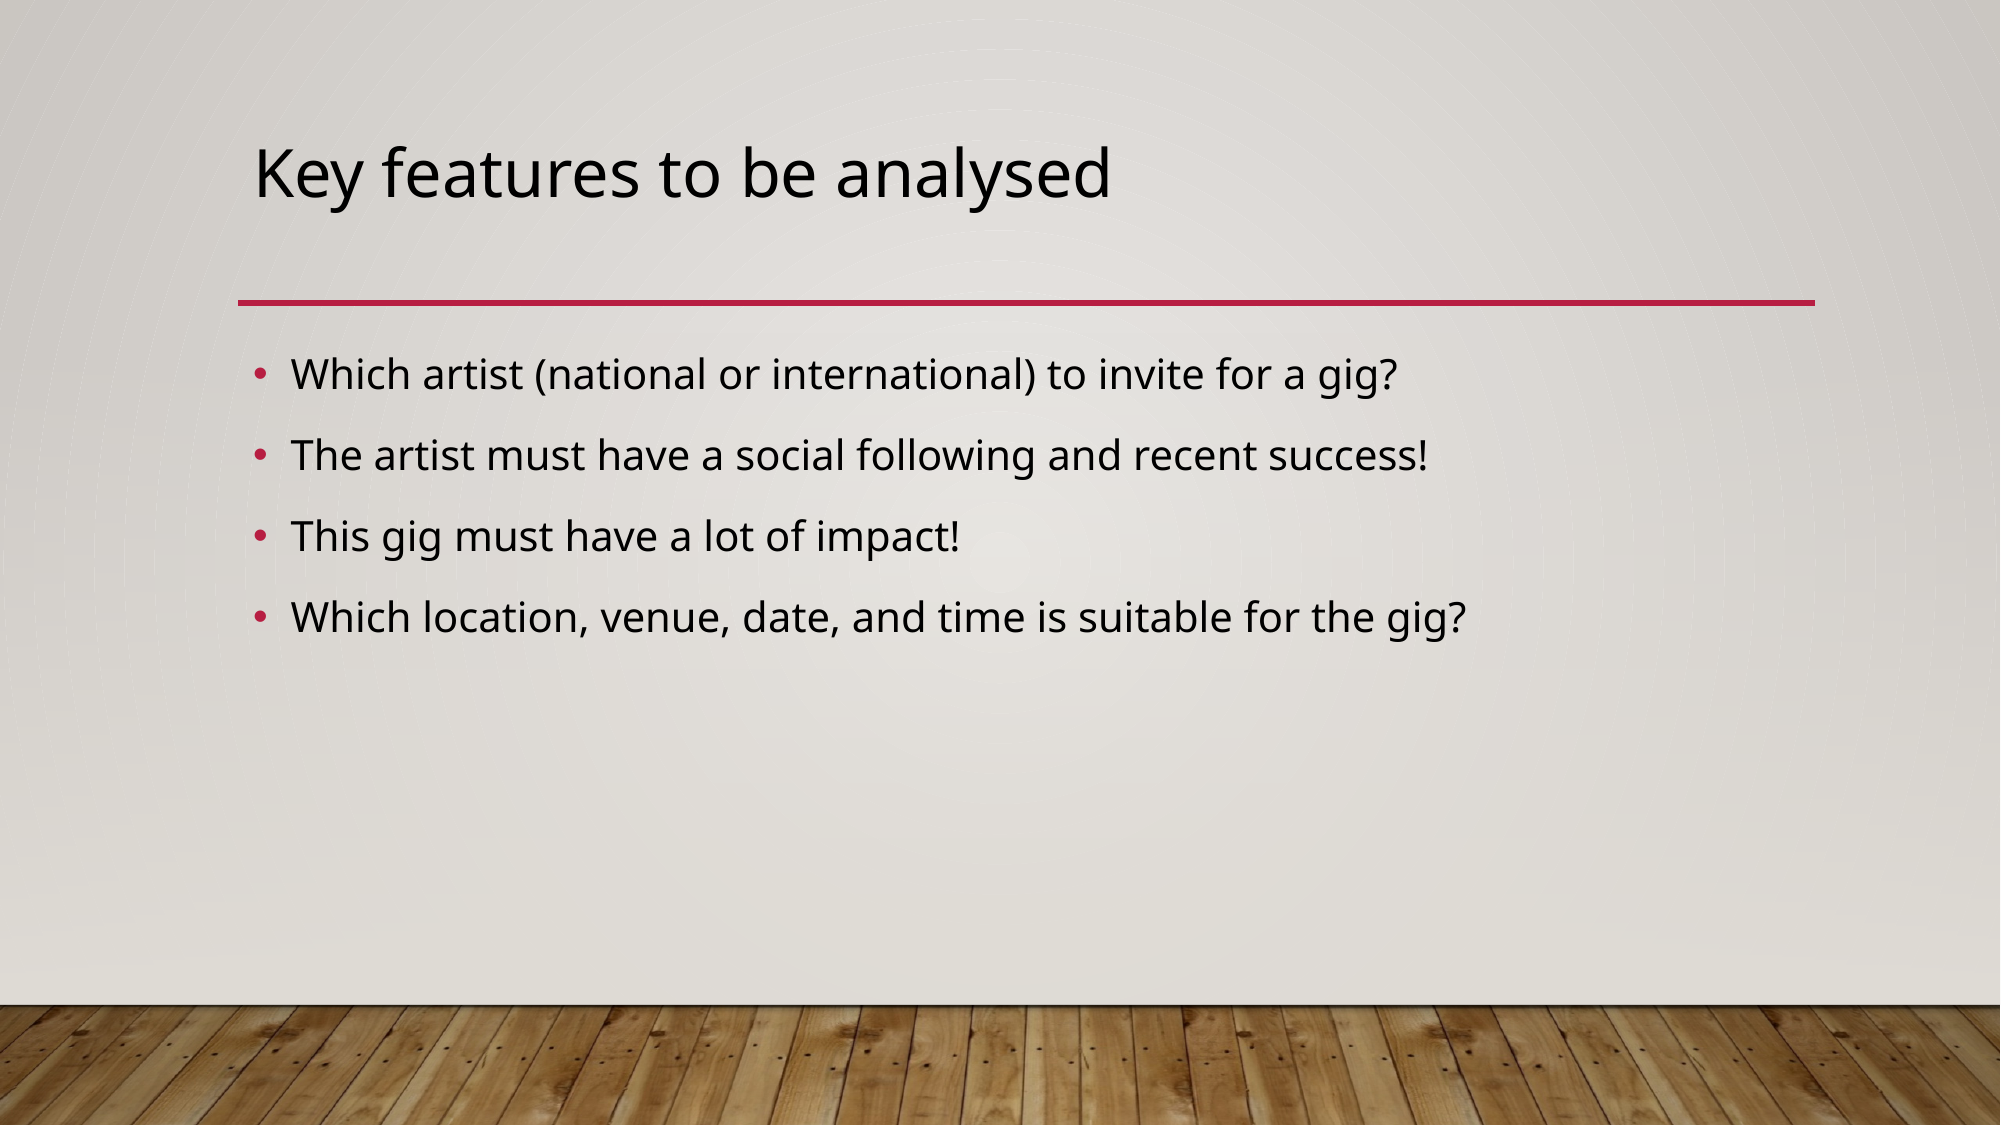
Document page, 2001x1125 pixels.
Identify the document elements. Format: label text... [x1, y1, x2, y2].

title Key features to be analysed [238, 131, 1814, 305]
list Which artist (national or international) to invite for a gig? The artist must have a social following and recent success! This gig must have a lot of impact! Which location, venue, date, and time is suitable for the gig? [238, 330, 1814, 897]
picture [0, 1005, 2000, 1125]
